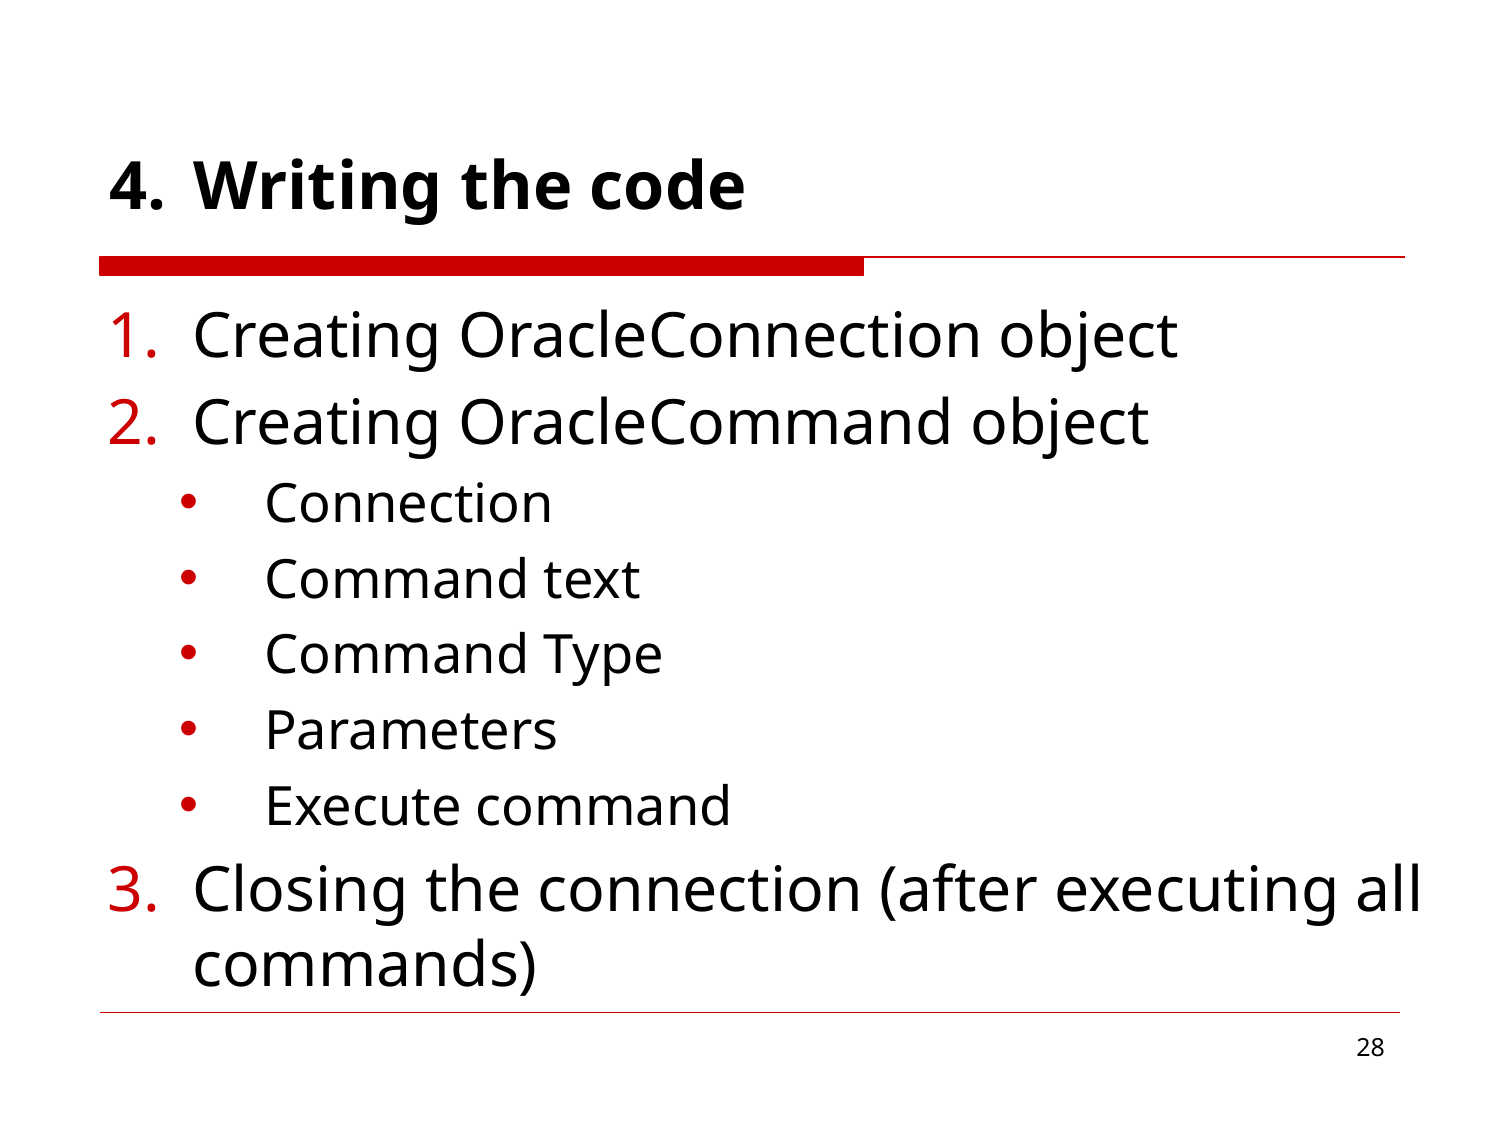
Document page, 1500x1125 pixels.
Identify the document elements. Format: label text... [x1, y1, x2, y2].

slide_number ‹#› [1074, 1024, 1400, 1103]
title Writing the code [94, 31, 1407, 231]
list Creating OracleConnection object Creating OracleCommand object Connection Command text Command Type Parameters Execute command Closing the connection (after executing all commands) [92, 287, 1500, 988]
